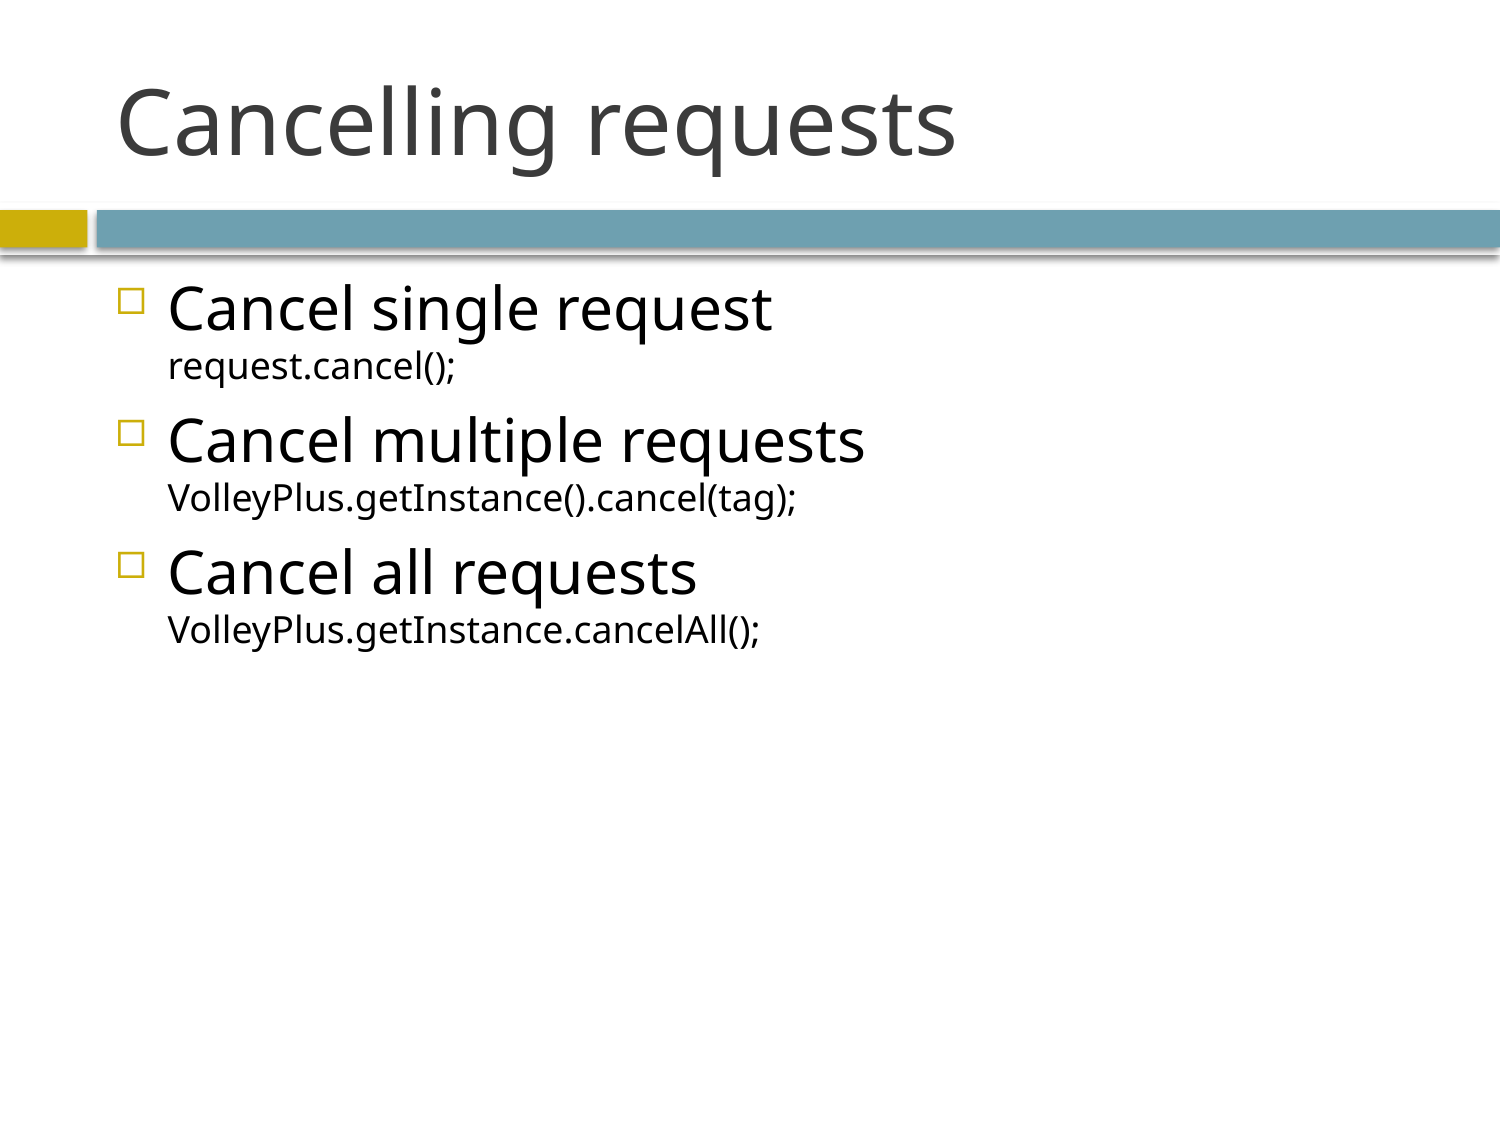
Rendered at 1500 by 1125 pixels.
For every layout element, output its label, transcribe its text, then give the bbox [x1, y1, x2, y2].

list Cancel single request request.cancel(); Cancel multiple requests VolleyPlus.getInstance().cancel(tag); Cancel all requests VolleyPlus.getInstance.cancelAll(); [100, 262, 1438, 1000]
title Cancelling requests [100, 37, 1438, 200]
